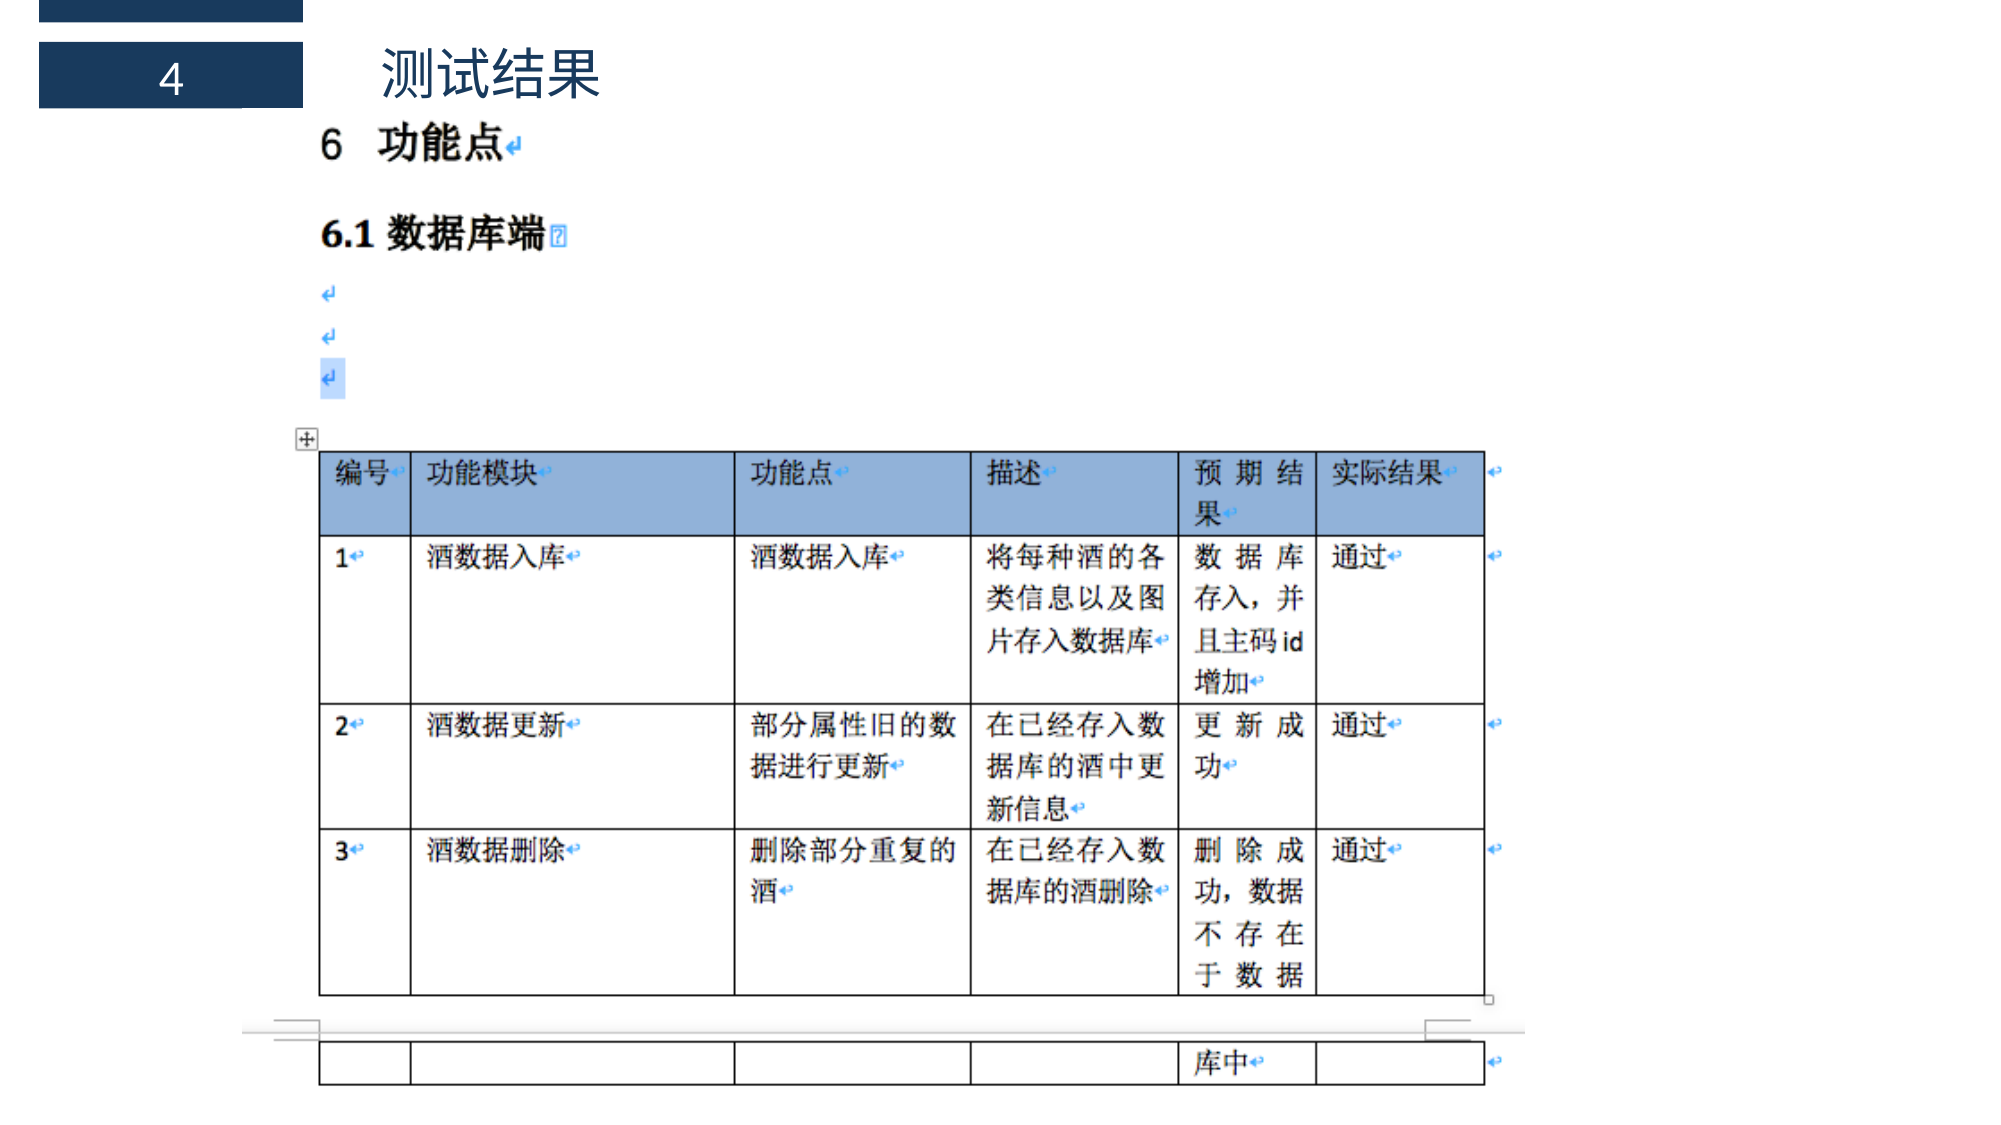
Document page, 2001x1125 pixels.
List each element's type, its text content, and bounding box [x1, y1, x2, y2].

text_box [38, 0, 304, 23]
text_box 4 [38, 41, 304, 110]
picture [242, 108, 1525, 1120]
text_box 测试结果 [365, 31, 1359, 108]
